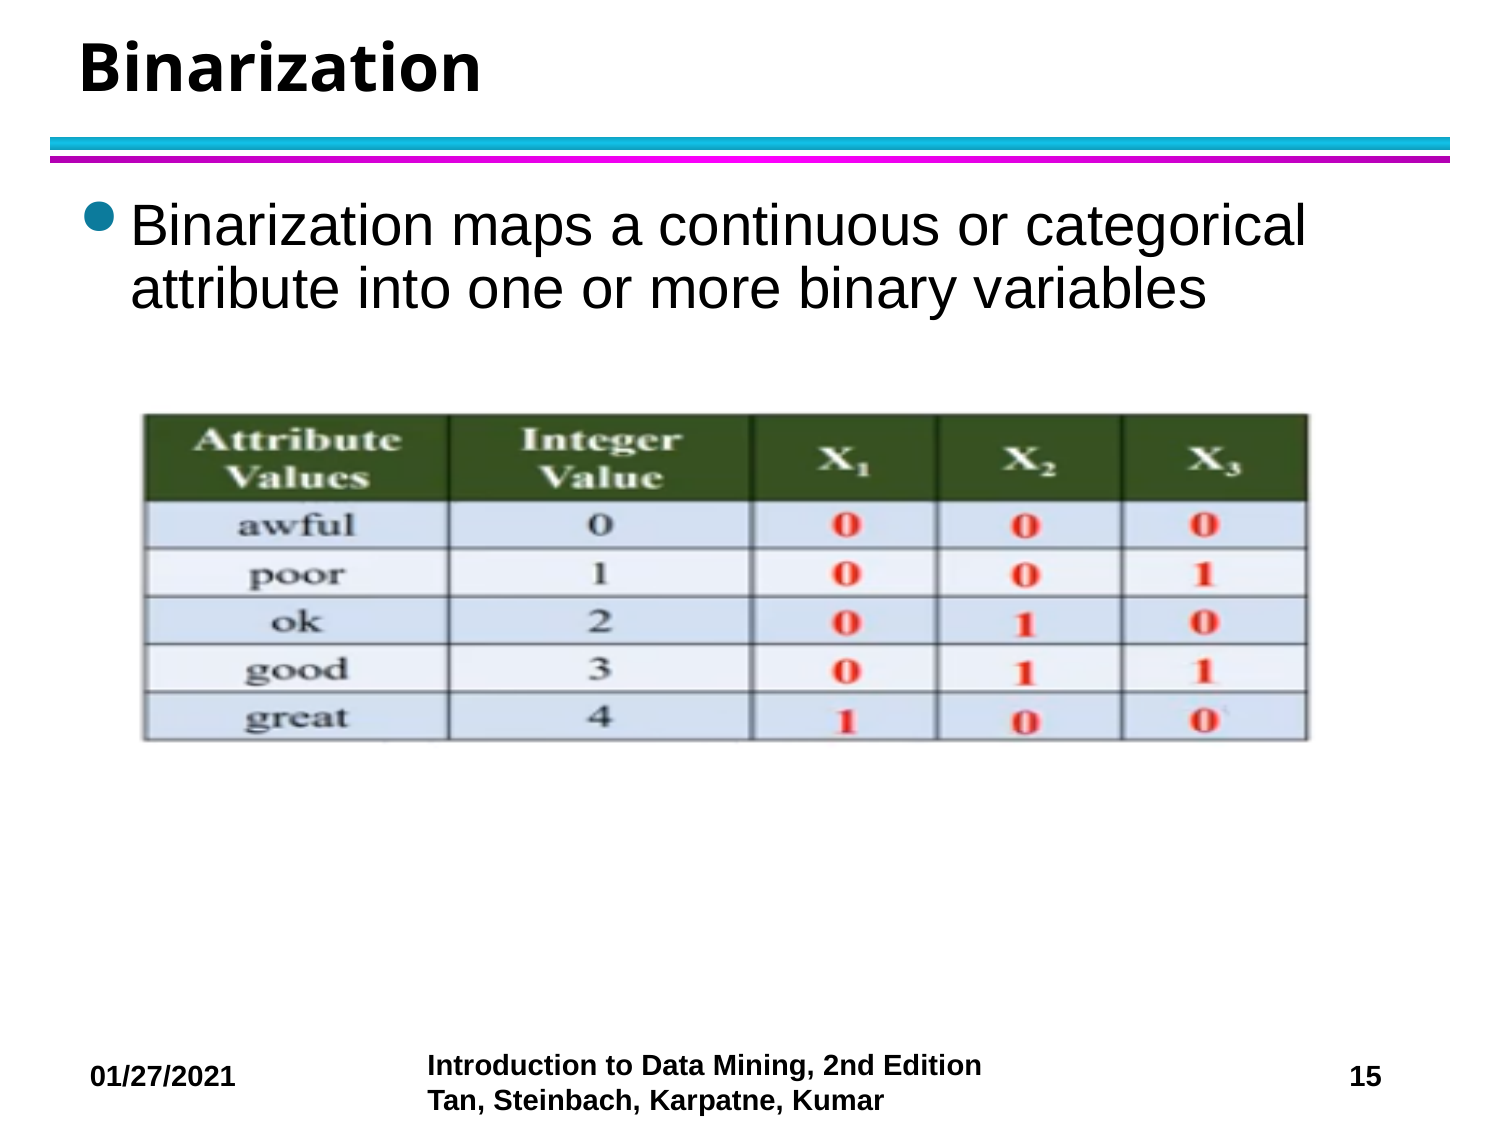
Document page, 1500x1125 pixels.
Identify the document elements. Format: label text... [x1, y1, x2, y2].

title Binarization [62, 24, 1421, 113]
picture [124, 387, 1338, 765]
list Binarization maps a continuous or categorical attribute into one or more binary variables [67, 187, 1432, 1038]
